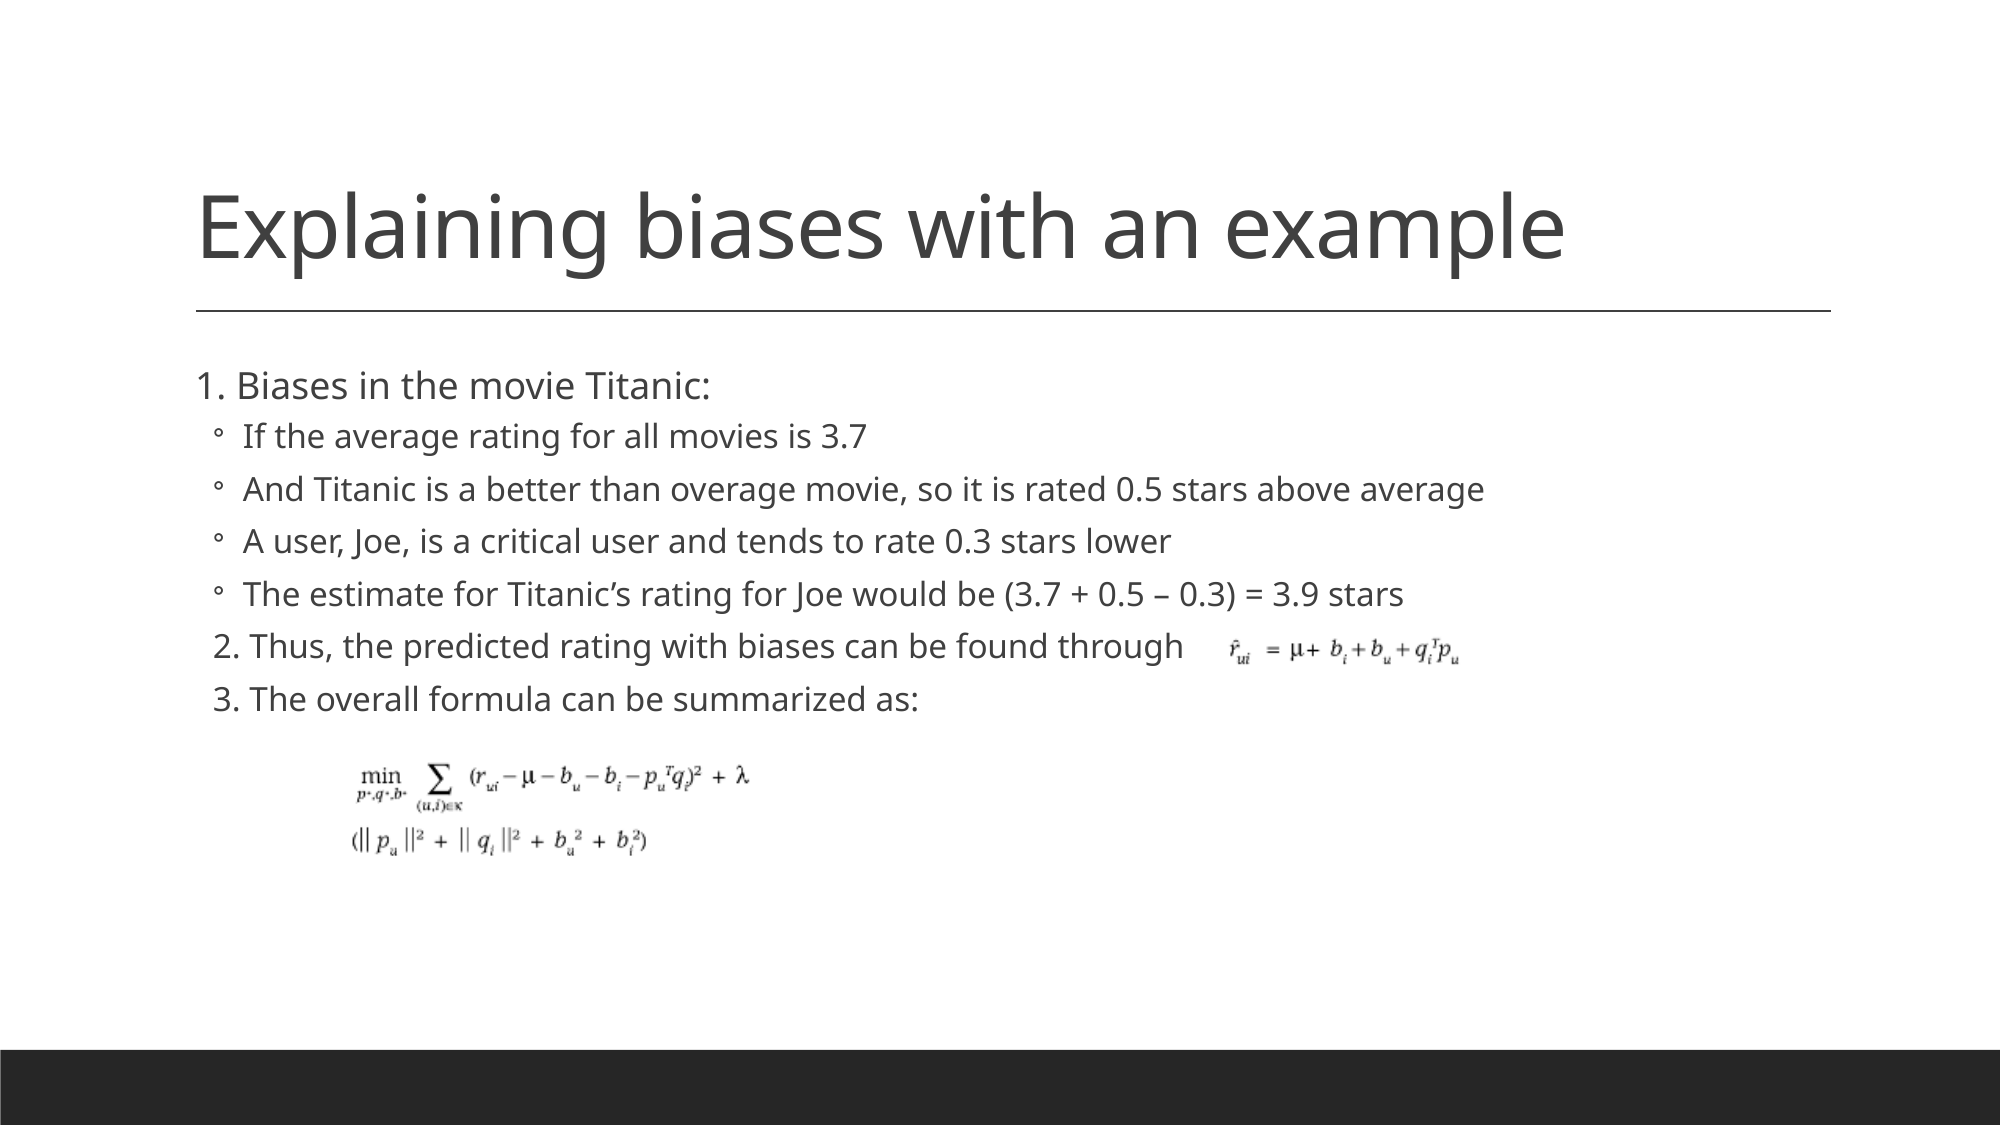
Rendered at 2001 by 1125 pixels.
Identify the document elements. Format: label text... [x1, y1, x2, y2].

title Explaining biases with an example [180, 47, 1830, 285]
picture [1182, 612, 1526, 697]
picture [331, 740, 787, 878]
list 1. Biases in the movie Titanic: If the average rating for all movies is 3.7 And Titanic is a better than overage movie, so it is rated 0.5 stars above average A user, Joe, is a critical user and tends to rate 0.3 stars lower The estimate for Titanic’s rating for Joe would be (3.7 + 0.5 – 0.3) = 3.9 stars 2. Thus, the predicted rating with biases can be found through: 3. The overall formula can be summarized as: [180, 345, 1830, 963]
